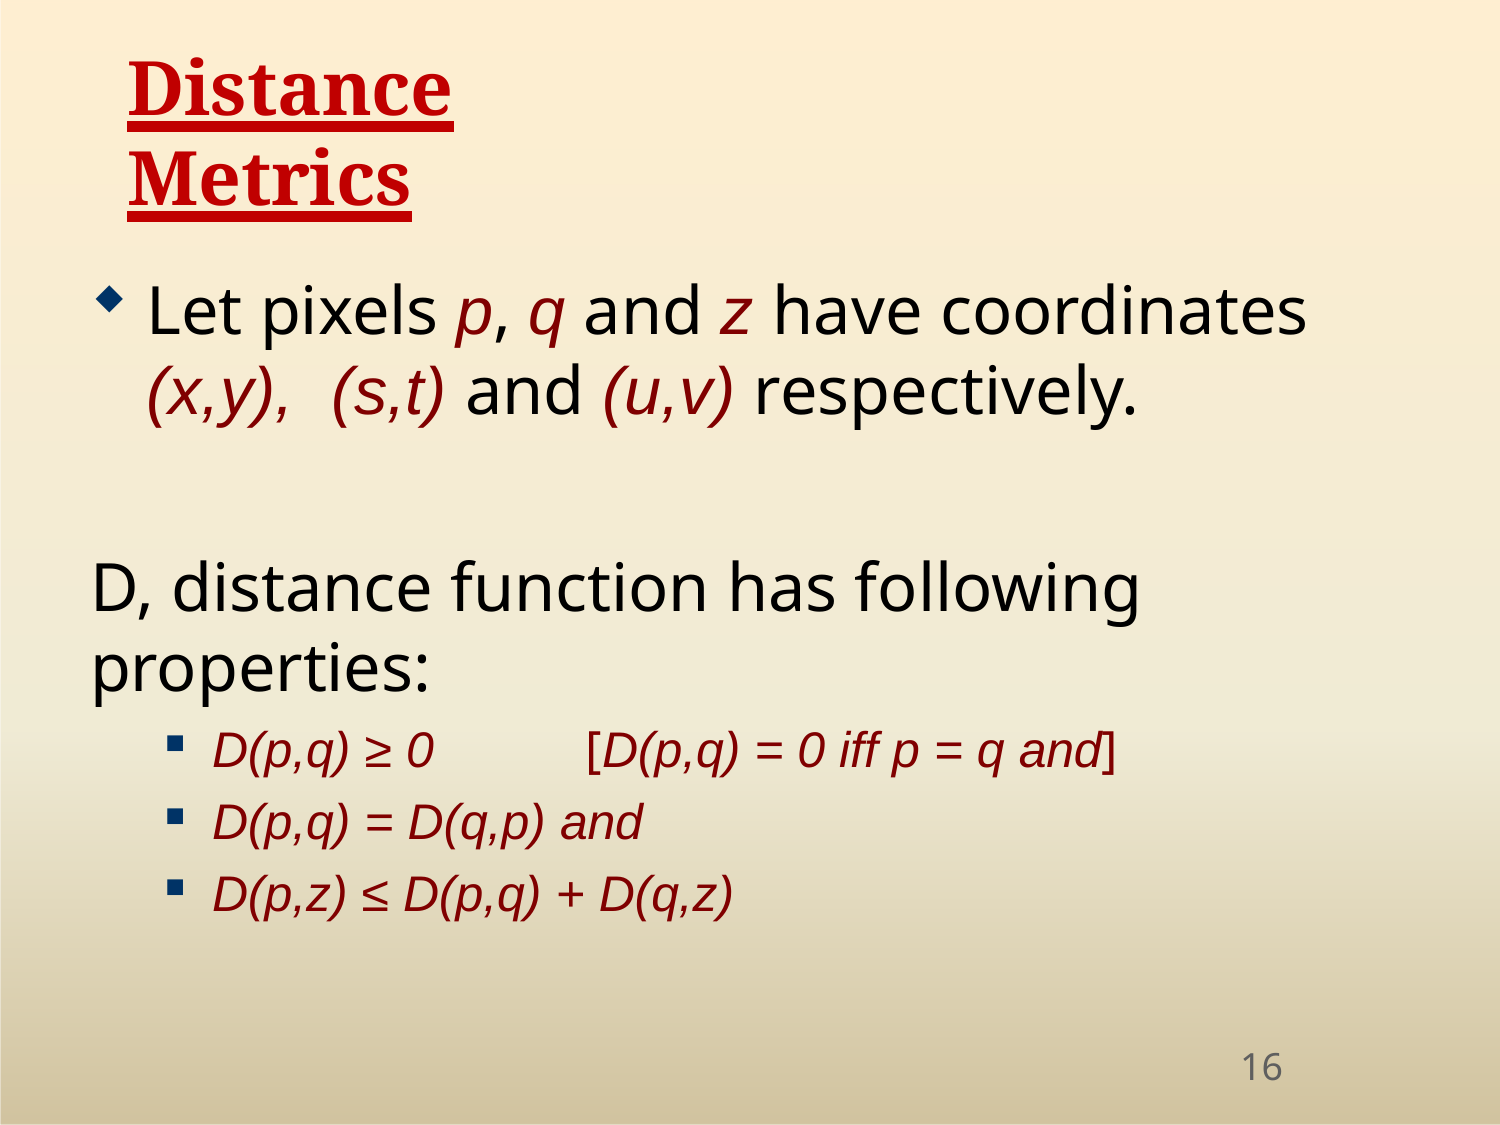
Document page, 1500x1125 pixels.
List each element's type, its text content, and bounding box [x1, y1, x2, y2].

text_box Let pixels p, q and z have coordinates (x,y), (s,t) and (u,v) respectively. D, distance function has following properties: D(p,q) ≥ 0 [D(p,q) = 0 iff p = q and] D(p,q) = D(q,p) and D(p,z) ≤ D(p,q) + D(q,z) [87, 265, 1433, 922]
picture [0, 0, 1500, 1125]
slide_number 16 [1233, 1050, 1288, 1125]
title Distance Metrics [125, 38, 723, 229]
